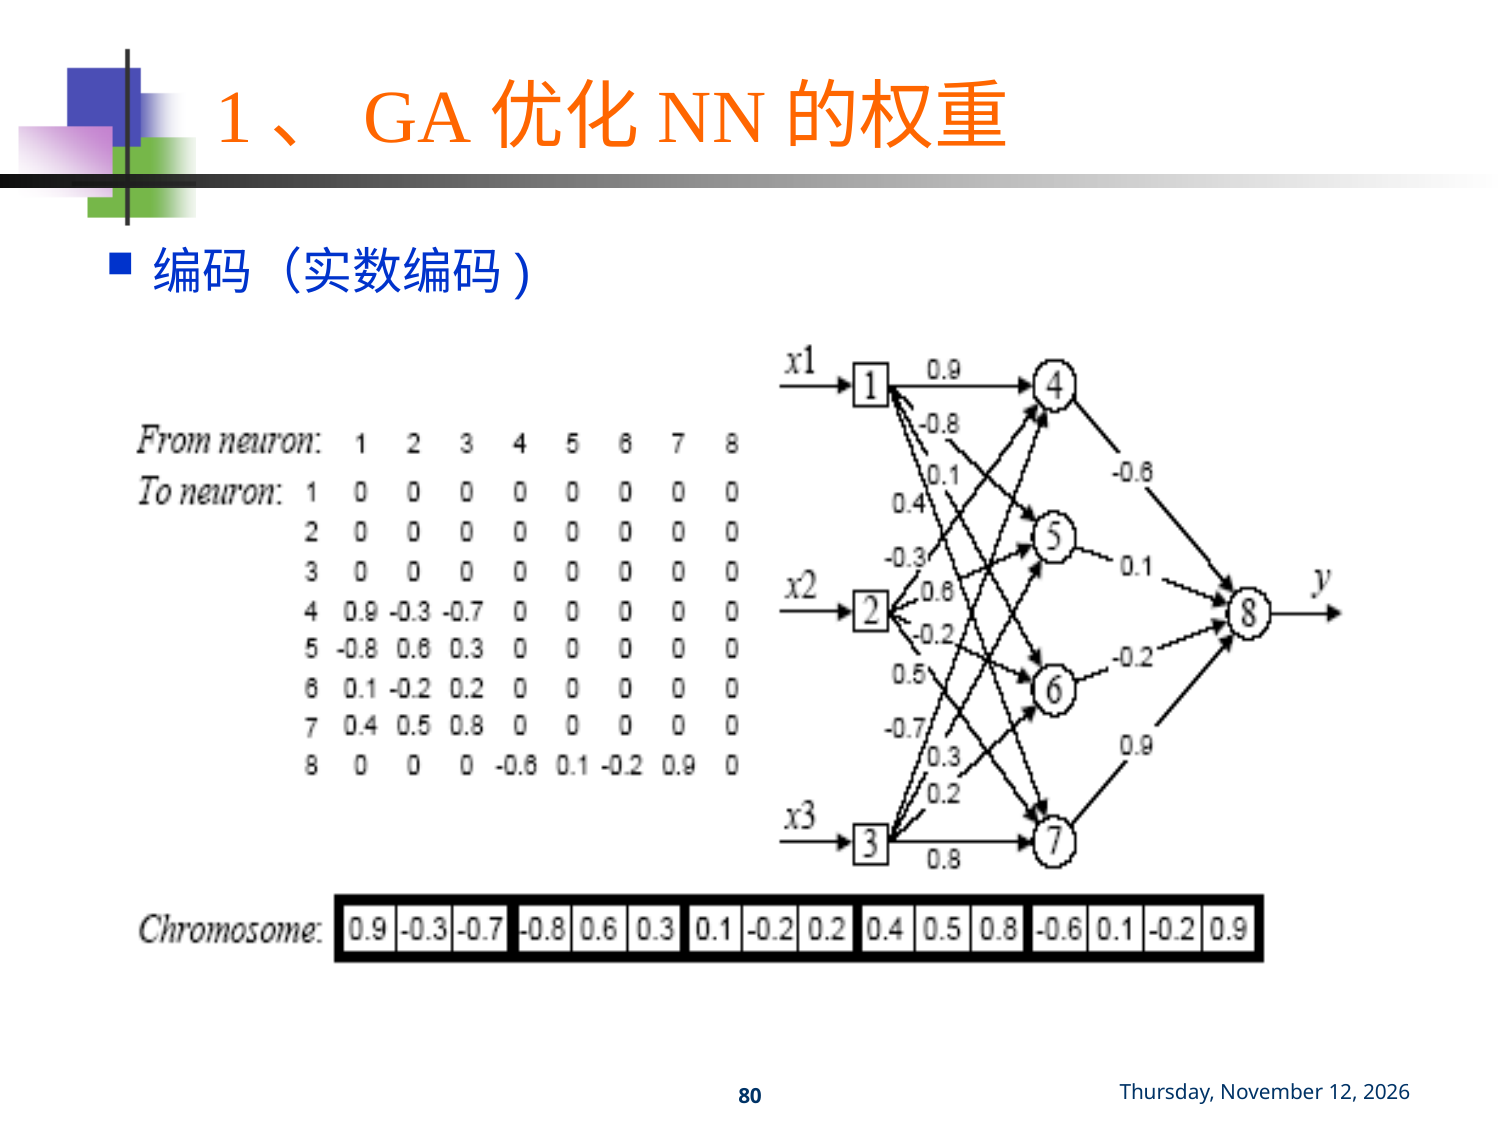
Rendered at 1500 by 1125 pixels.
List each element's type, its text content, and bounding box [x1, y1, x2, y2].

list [123, 337, 1353, 980]
text_box 编码（实数编码) [91, 231, 546, 307]
picture [0, 43, 196, 174]
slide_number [950, 1071, 1425, 1117]
picture [0, 188, 196, 229]
slide_number 80 [574, 1074, 926, 1117]
text_box 1、GA优化NN的权重 [200, 60, 1025, 166]
